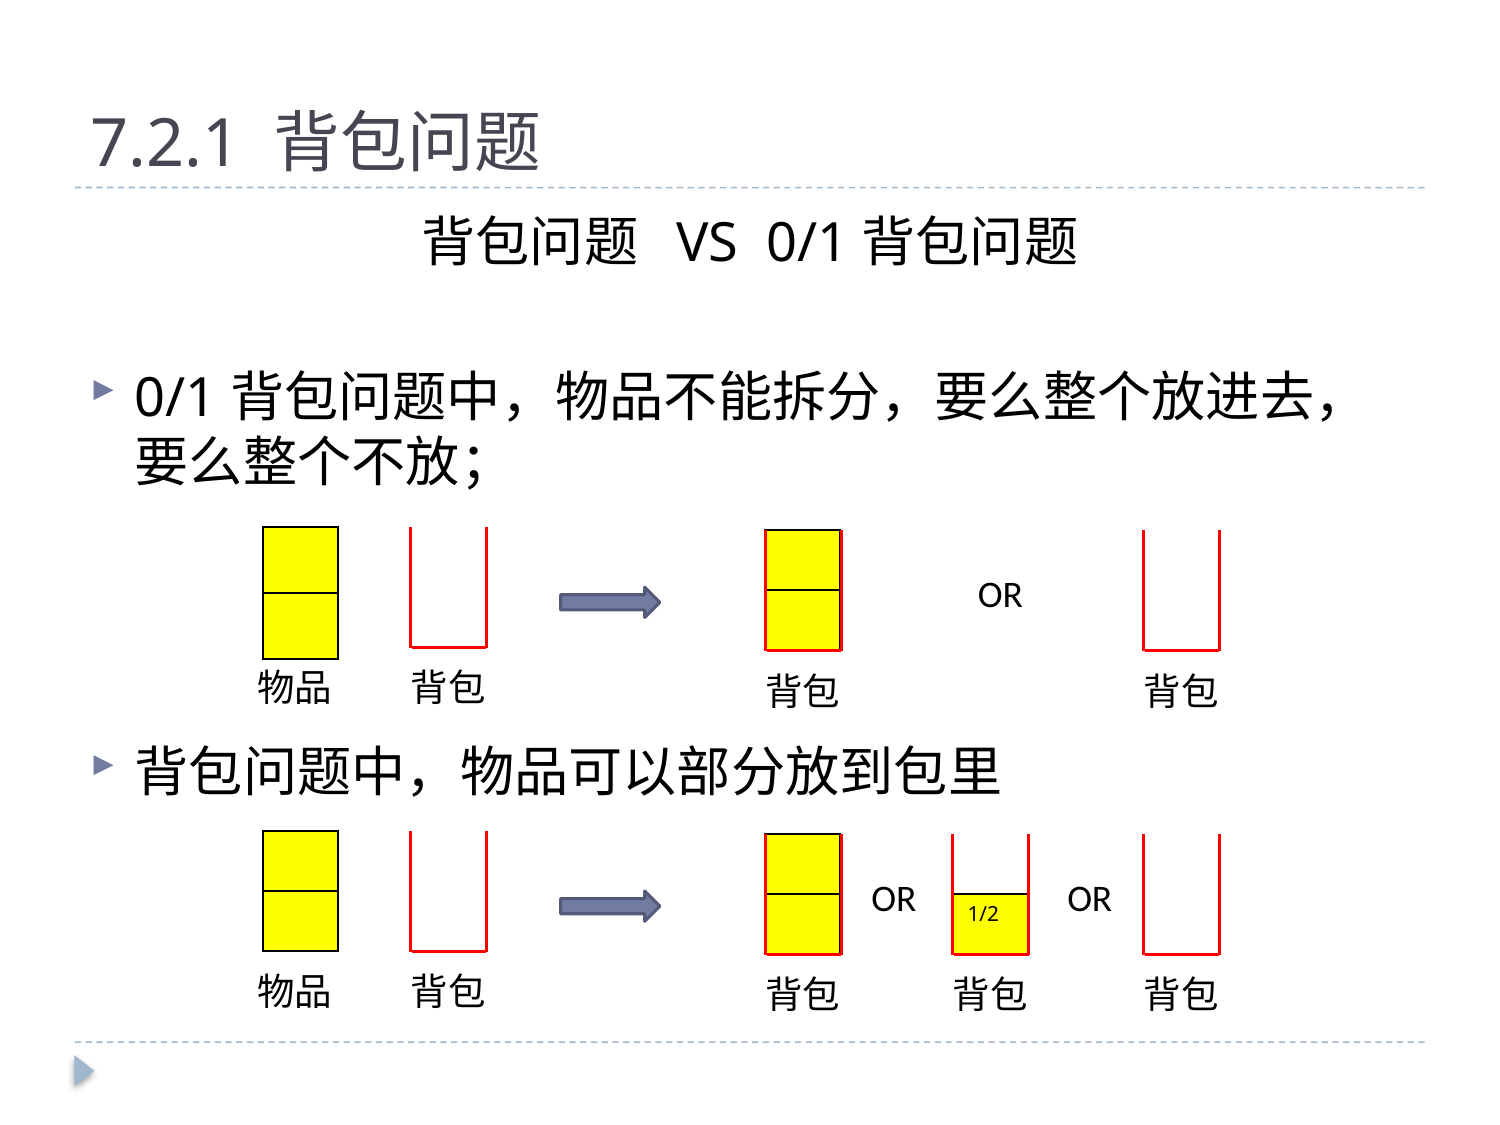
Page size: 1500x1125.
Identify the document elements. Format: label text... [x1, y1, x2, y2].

text_box 背包 [750, 660, 856, 720]
text_box 物品 [242, 960, 348, 1021]
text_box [952, 833, 1029, 955]
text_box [765, 833, 842, 955]
text_box OR [963, 562, 1038, 623]
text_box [1143, 833, 1220, 955]
text_box 背包 [395, 656, 501, 717]
table_header [264, 832, 337, 890]
table_header [264, 528, 337, 592]
text_box [559, 889, 661, 923]
table_cell [264, 892, 337, 950]
text_box 背包 [750, 964, 856, 1024]
title 7.2.1 背包问题 [75, 24, 1425, 188]
text_box OR [856, 866, 932, 927]
text_box 背包 [395, 960, 501, 1021]
text_box [559, 585, 661, 619]
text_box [410, 526, 487, 648]
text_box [410, 830, 487, 952]
text_box 物品 [242, 656, 348, 717]
text_box 背包 [1128, 964, 1234, 1024]
text_box 背包 [938, 964, 1043, 1024]
text_box 背包 [1128, 660, 1234, 720]
text_box OR [1052, 866, 1128, 927]
list 背包问题 VS 0/1背包问题 0/1背包问题中，物品不能拆分，要么整个放进去，要么整个不放； 背包问题中，物品可以部分放到包里 [75, 200, 1425, 1010]
table_cell [264, 594, 337, 656]
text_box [765, 529, 842, 651]
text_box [1143, 529, 1220, 651]
